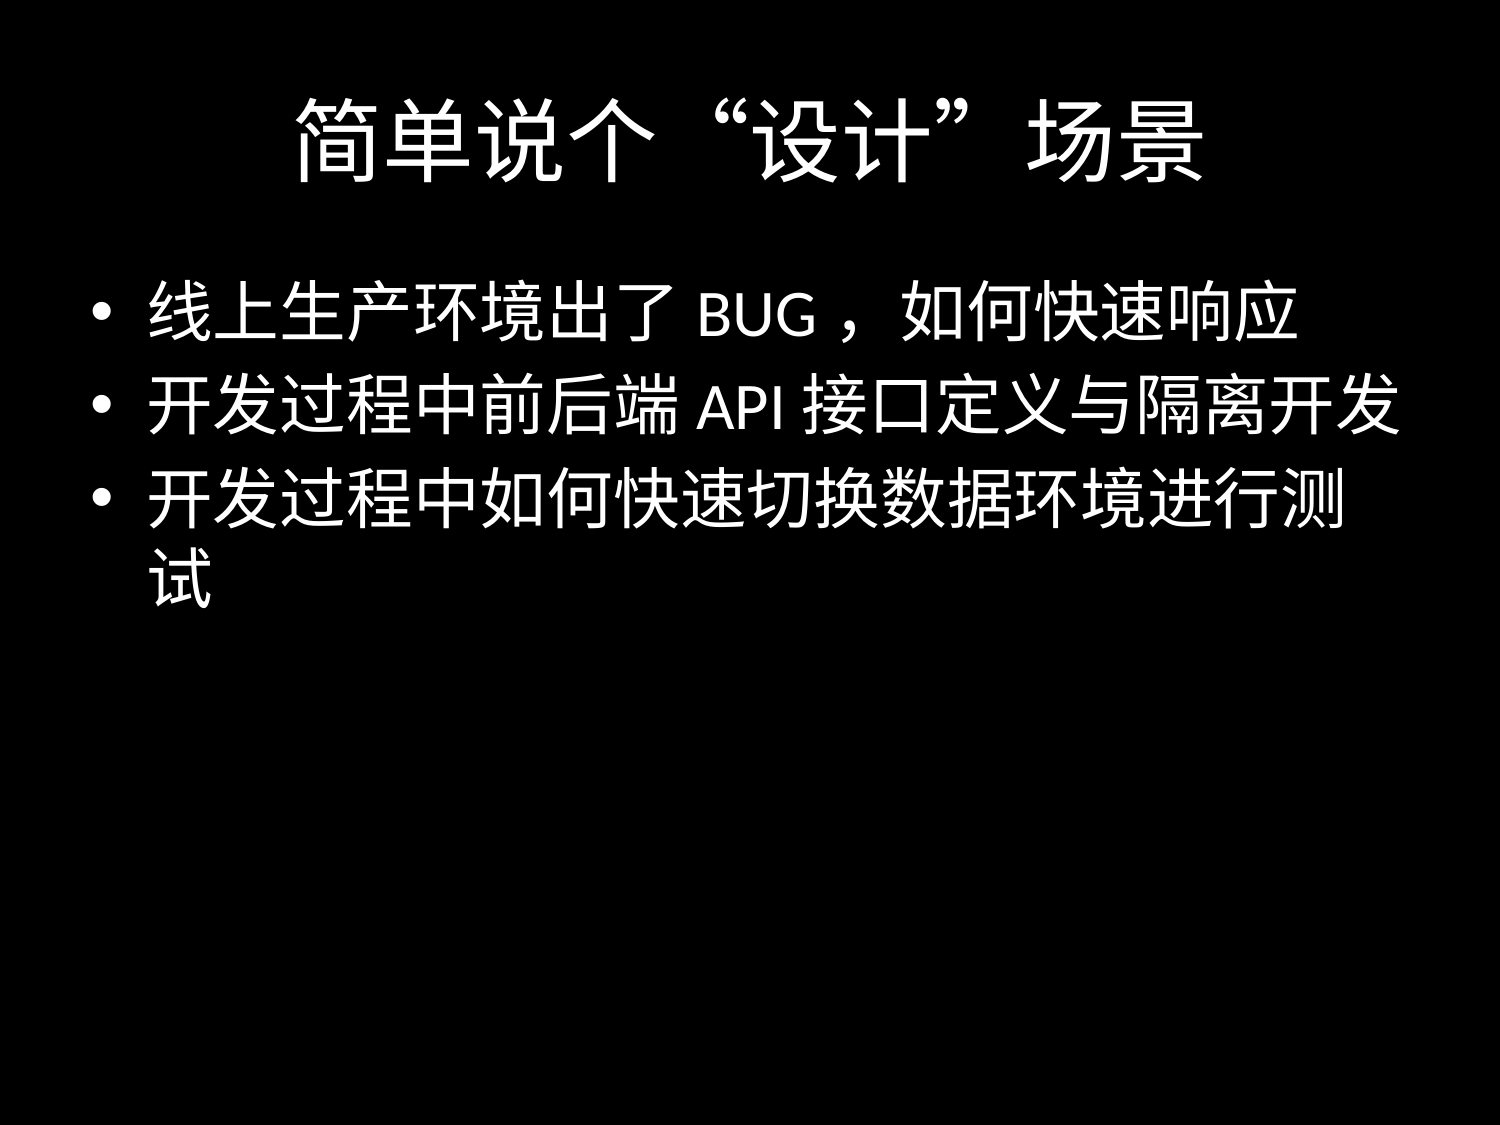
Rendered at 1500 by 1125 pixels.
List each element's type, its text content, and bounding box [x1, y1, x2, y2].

title 简单说个“设计”场景 [75, 45, 1425, 233]
list 线上生产环境出了BUG，如何快速响应 开发过程中前后端API接口定义与隔离开发 开发过程中如何快速切换数据环境进行测试 [75, 262, 1425, 1005]
